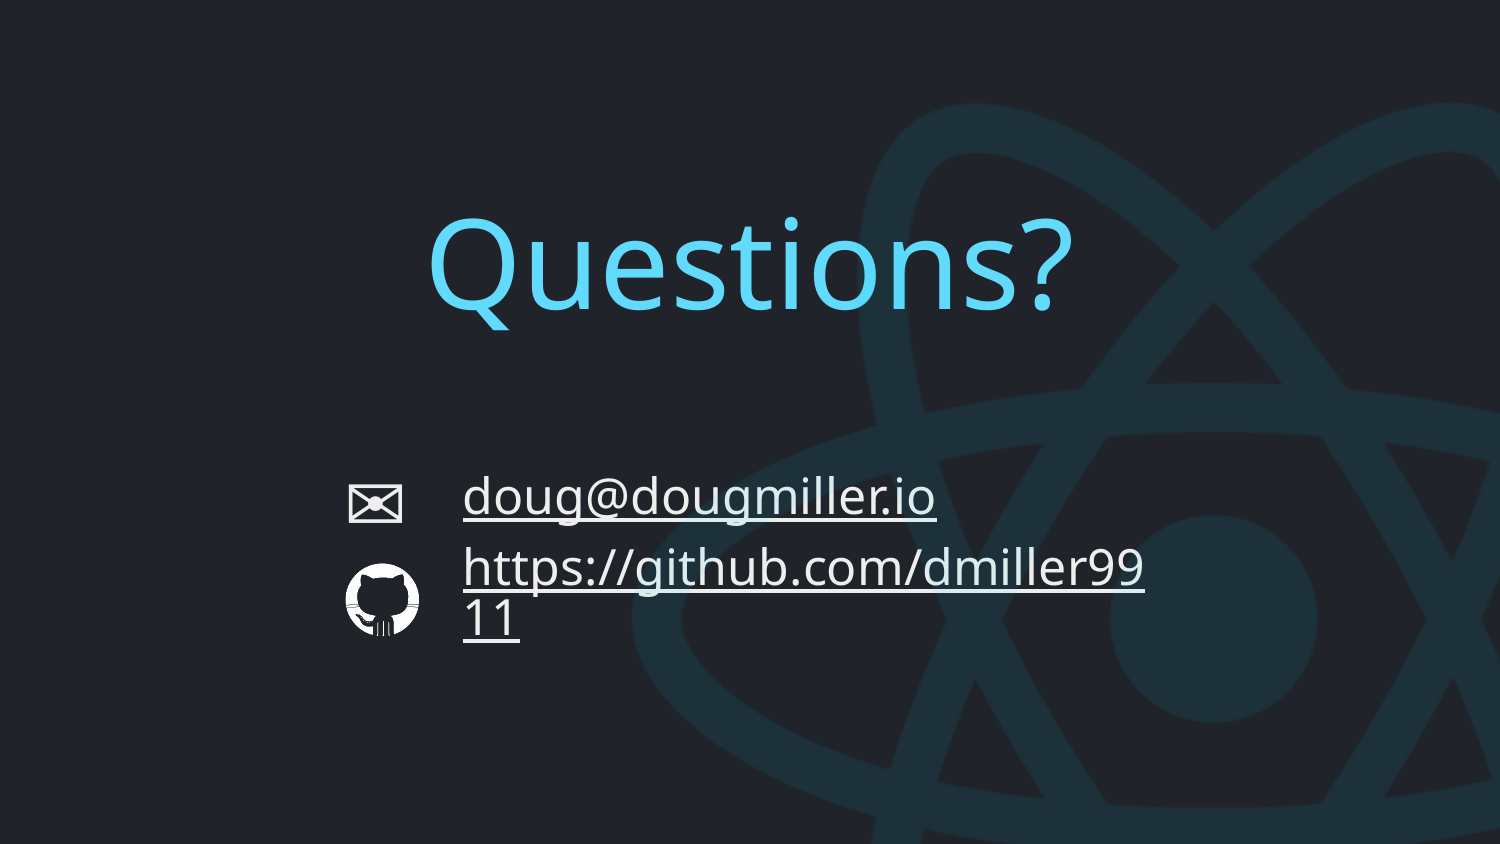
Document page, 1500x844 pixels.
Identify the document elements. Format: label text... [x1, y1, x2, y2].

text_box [329, 437, 589, 661]
picture [594, 0, 1500, 844]
title Questions? [51, 174, 589, 351]
